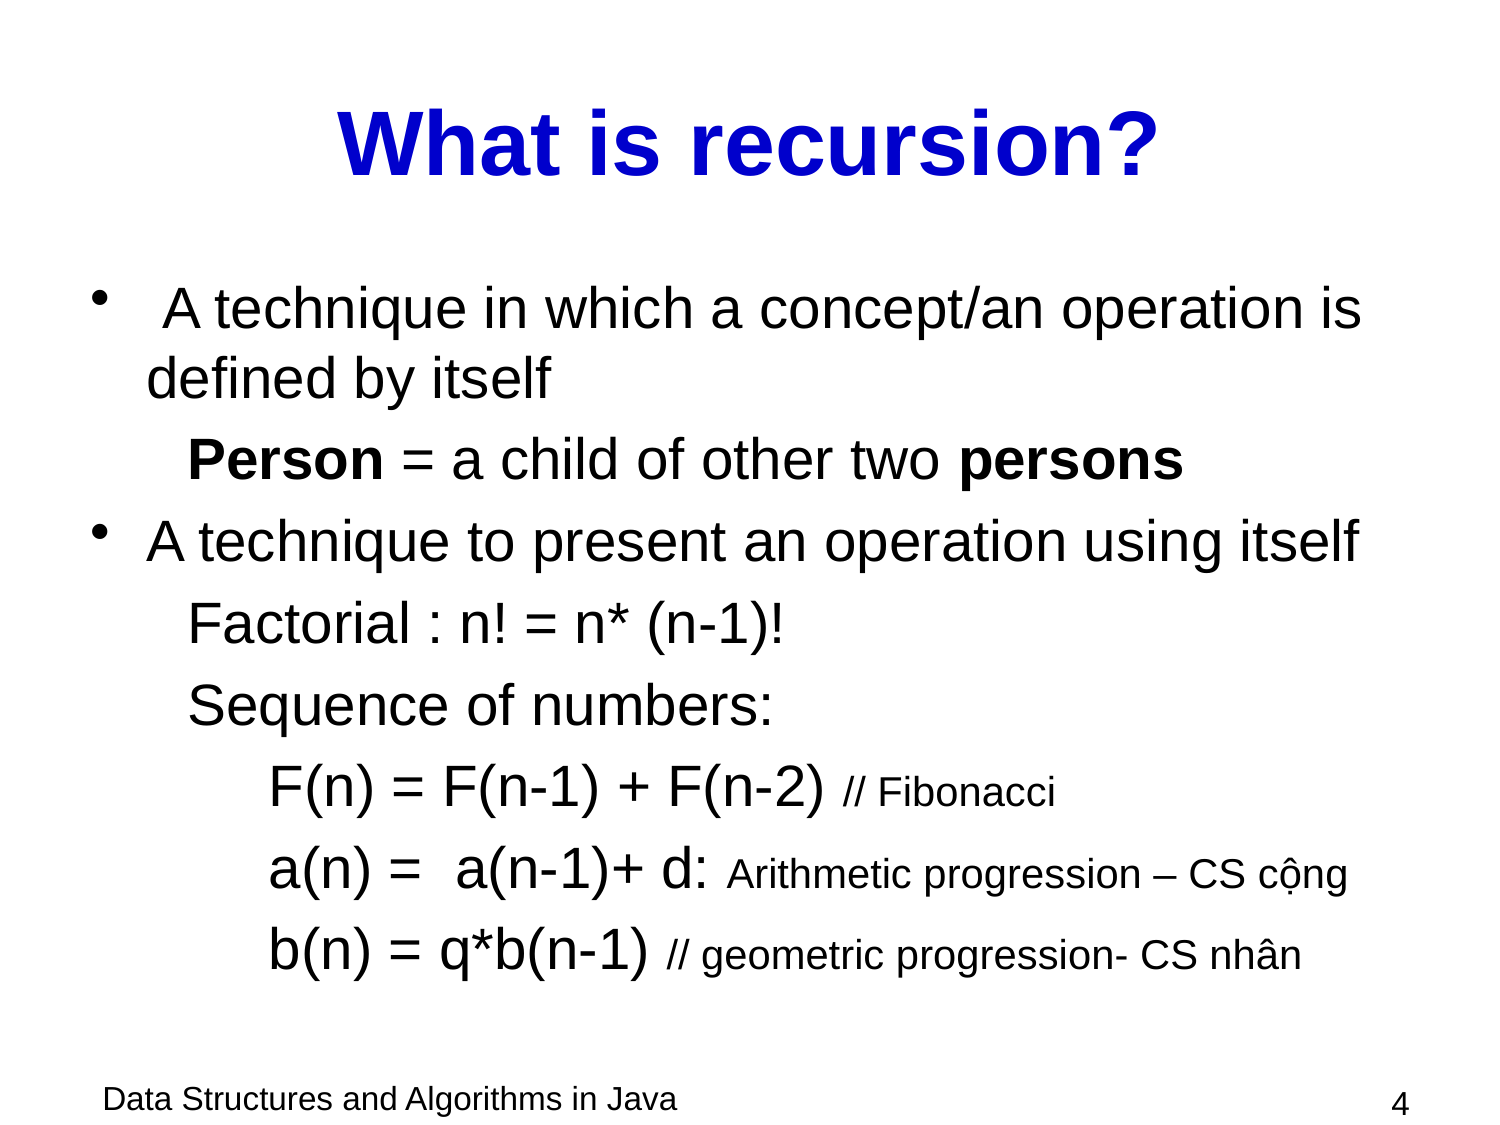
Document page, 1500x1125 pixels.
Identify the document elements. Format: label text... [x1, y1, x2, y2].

title What is recursion? [74, 44, 1426, 233]
list A technique in which a concept/an operation is defined by itself Person = a child of other two persons A technique to present an operation using itself Factorial : n! = n* (n-1)! Sequence of numbers: F(n) = F(n-1) + F(n-2) // Fibonacci a(n) = a(n-1)+ d: Arithmetic progression – CS cộng b(n) = q*b(n-1) // geometric progression- CS nhân [74, 262, 1426, 1006]
slide_number 4 [1274, 1074, 1426, 1125]
